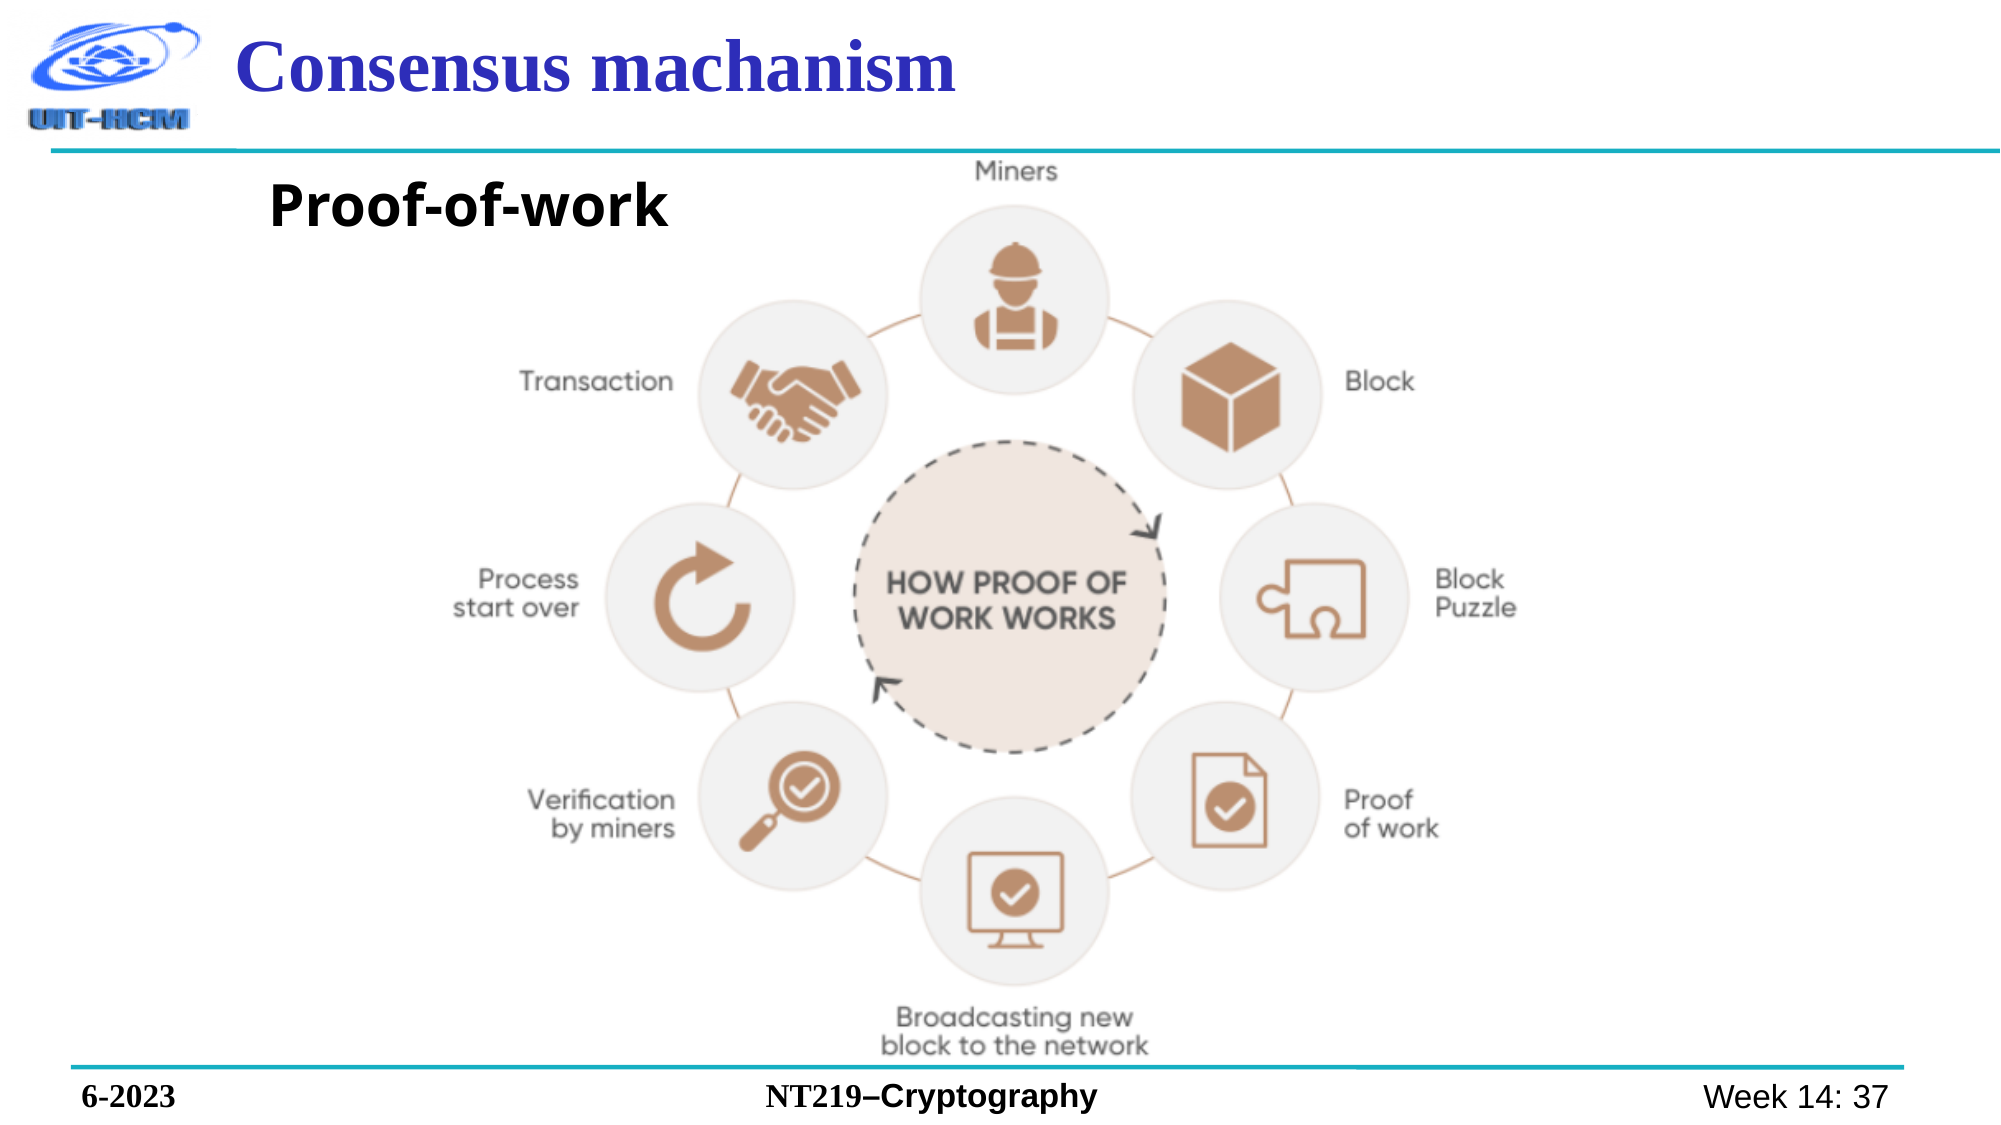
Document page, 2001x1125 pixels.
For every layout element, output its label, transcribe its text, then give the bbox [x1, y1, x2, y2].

text_box Proof-of-work [253, 160, 407, 246]
text_box Consensus machanism [219, 9, 973, 114]
picture [7, 9, 222, 141]
picture [409, 160, 1544, 1064]
